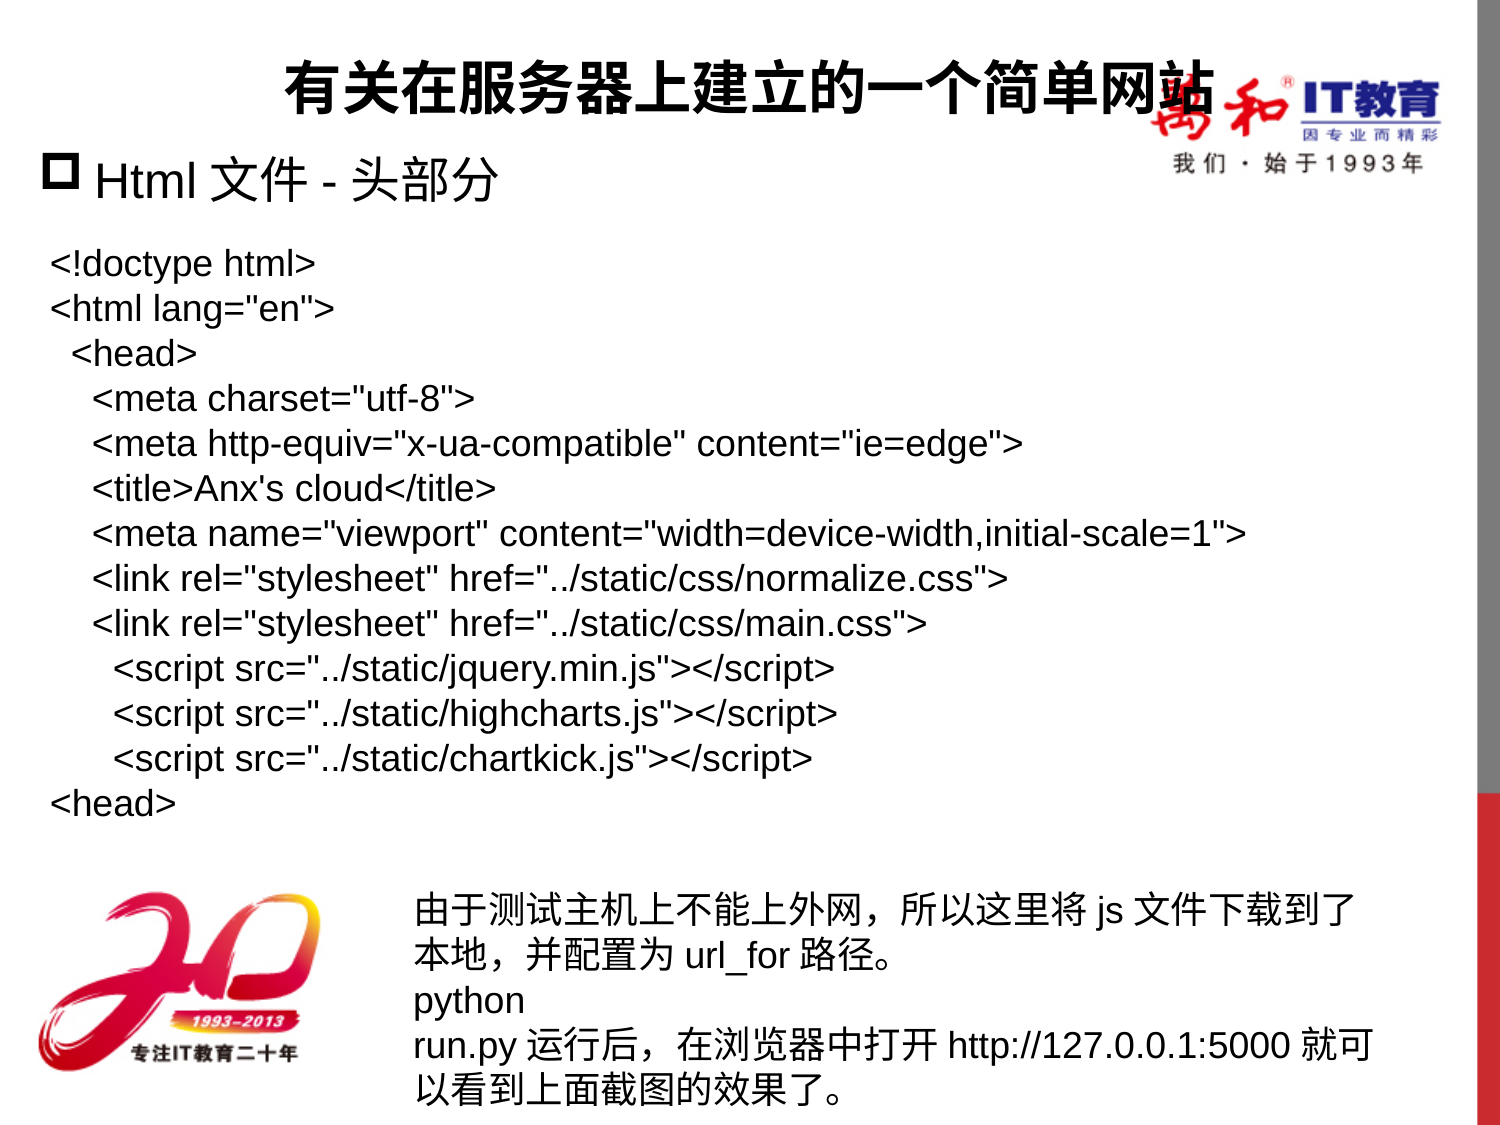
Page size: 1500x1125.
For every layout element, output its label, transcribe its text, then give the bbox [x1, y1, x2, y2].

picture [0, 0, 1500, 1125]
title 有关在服务器上建立的一个简单网站 [74, 37, 1426, 130]
text_box <!doctype html> <html lang="en"> <head> <meta charset="utf-8"> <meta http-equiv="x-ua-compatible" content="ie=edge"> <title>Anx's cloud</title> <meta name="viewport" content="width=device-width,initial-scale=1"> <link rel="stylesheet" href="../static/css/normalize.css"> <link rel="stylesheet" href="../static/css/main.css"> <script src="../static/jquery.min.js"></script> <script src="../static/highcharts.js"></script> <script src="../static/chartkick.js"></script> <head> [35, 231, 1430, 832]
text_box 由于测试主机上不能上外网，所以这里将js文件下载到了本地，并配置为url_for路径。 python run.py运行后，在浏览器中打开http://127.0.0.1:5000就可以看到上面截图的效果了。 [398, 878, 1395, 1119]
list Html文件-头部分 [23, 140, 1419, 223]
